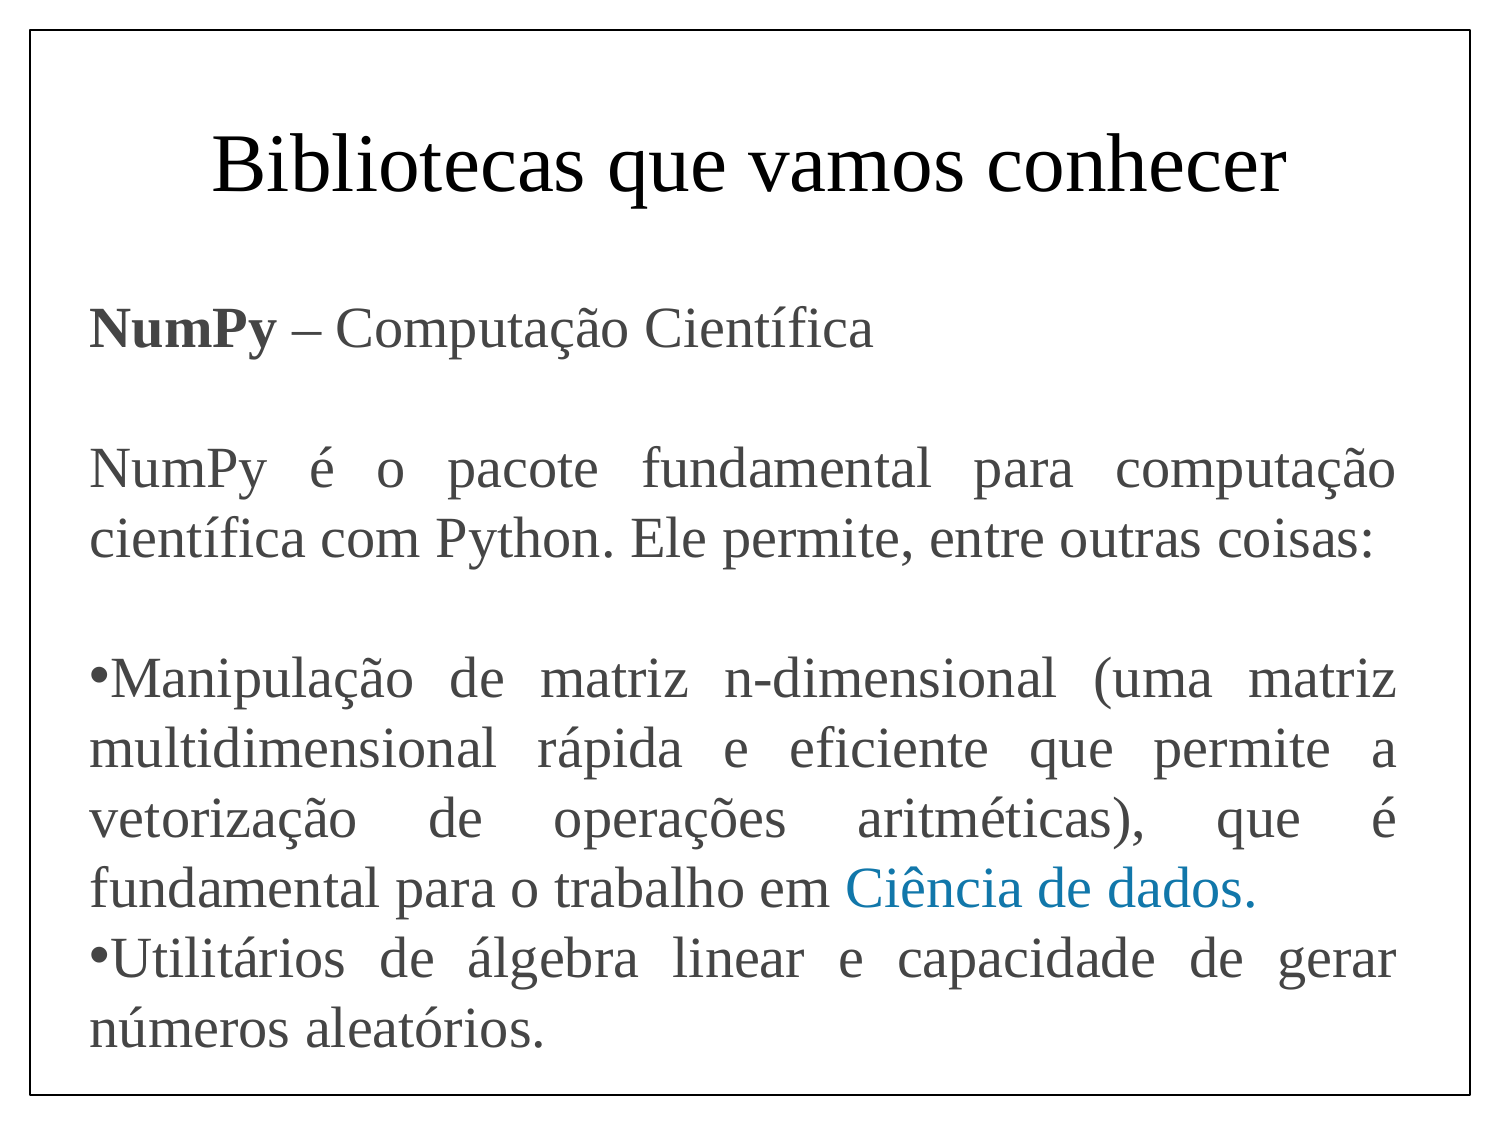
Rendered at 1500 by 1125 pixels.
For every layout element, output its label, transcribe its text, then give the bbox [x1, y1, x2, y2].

text_box NumPy – Computação Científica NumPy é o pacote fundamental para computação científica com Python. Ele permite, entre outras coisas: Manipulação de matriz n-dimensional (uma matriz multidimensional rápida e eficiente que permite a vetorização de operações aritméticas), que é fundamental para o trabalho em Ciência de dados. Utilitários de álgebra linear e capacidade de gerar números aleatórios. [74, 282, 1413, 1067]
text_box Bibliotecas que vamos conhecer [137, 100, 1363, 215]
